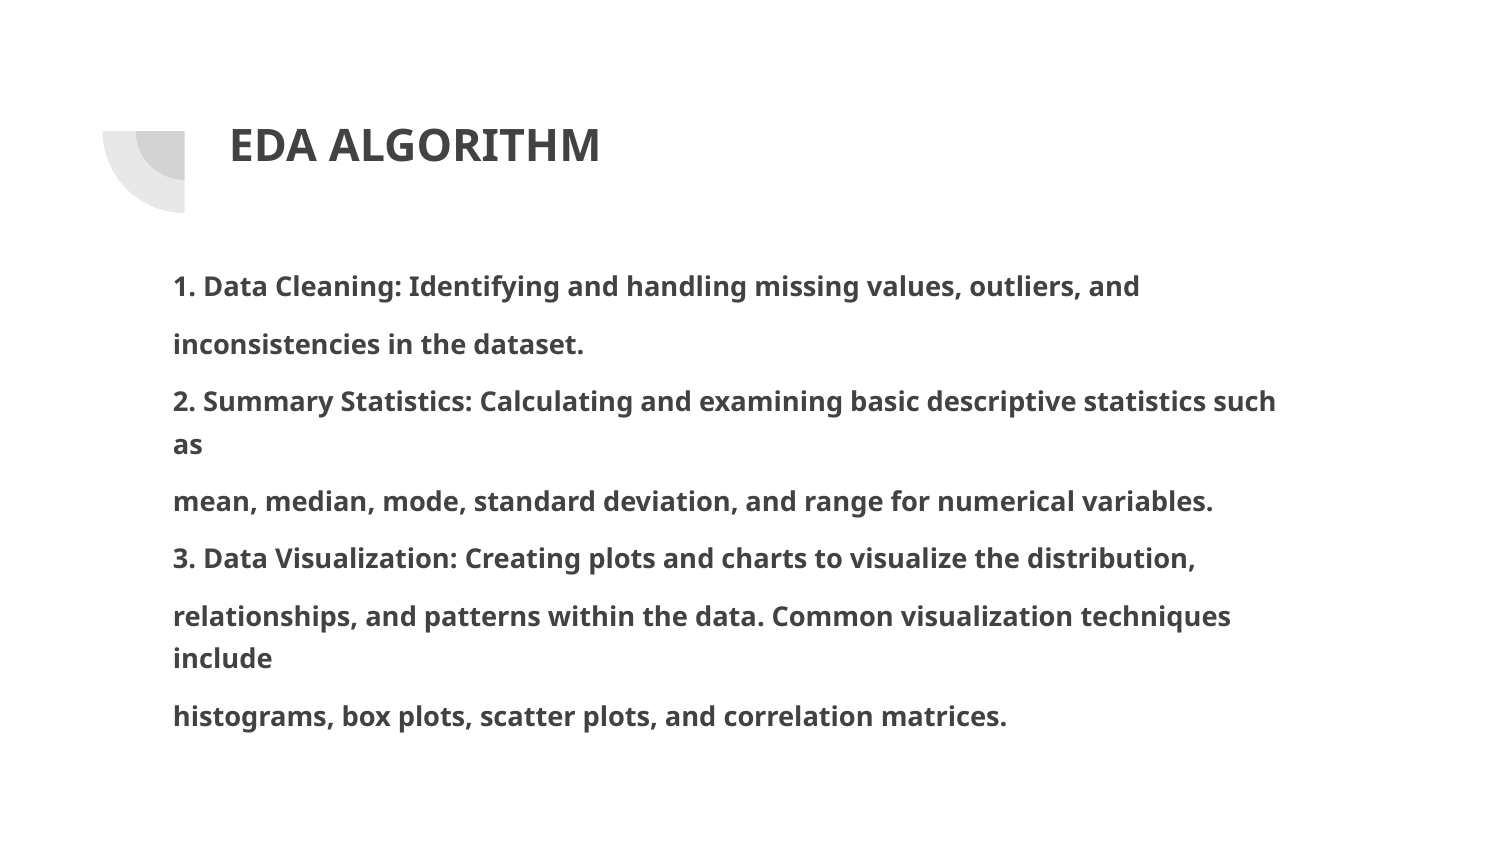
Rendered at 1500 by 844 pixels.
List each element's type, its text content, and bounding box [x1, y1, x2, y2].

title EDA ALGORITHM [213, 98, 1368, 190]
list 1. Data Cleaning: Identifying and handling missing values, outliers, and inconsistencies in the dataset. 2. Summary Statistics: Calculating and examining basic descriptive statistics such as mean, median, mode, standard deviation, and range for numerical variables. 3. Data Visualization: Creating plots and charts to visualize the distribution, relationships, and patterns within the data. Common visualization techniques include histograms, box plots, scatter plots, and correlation matrices. [157, 247, 1312, 764]
